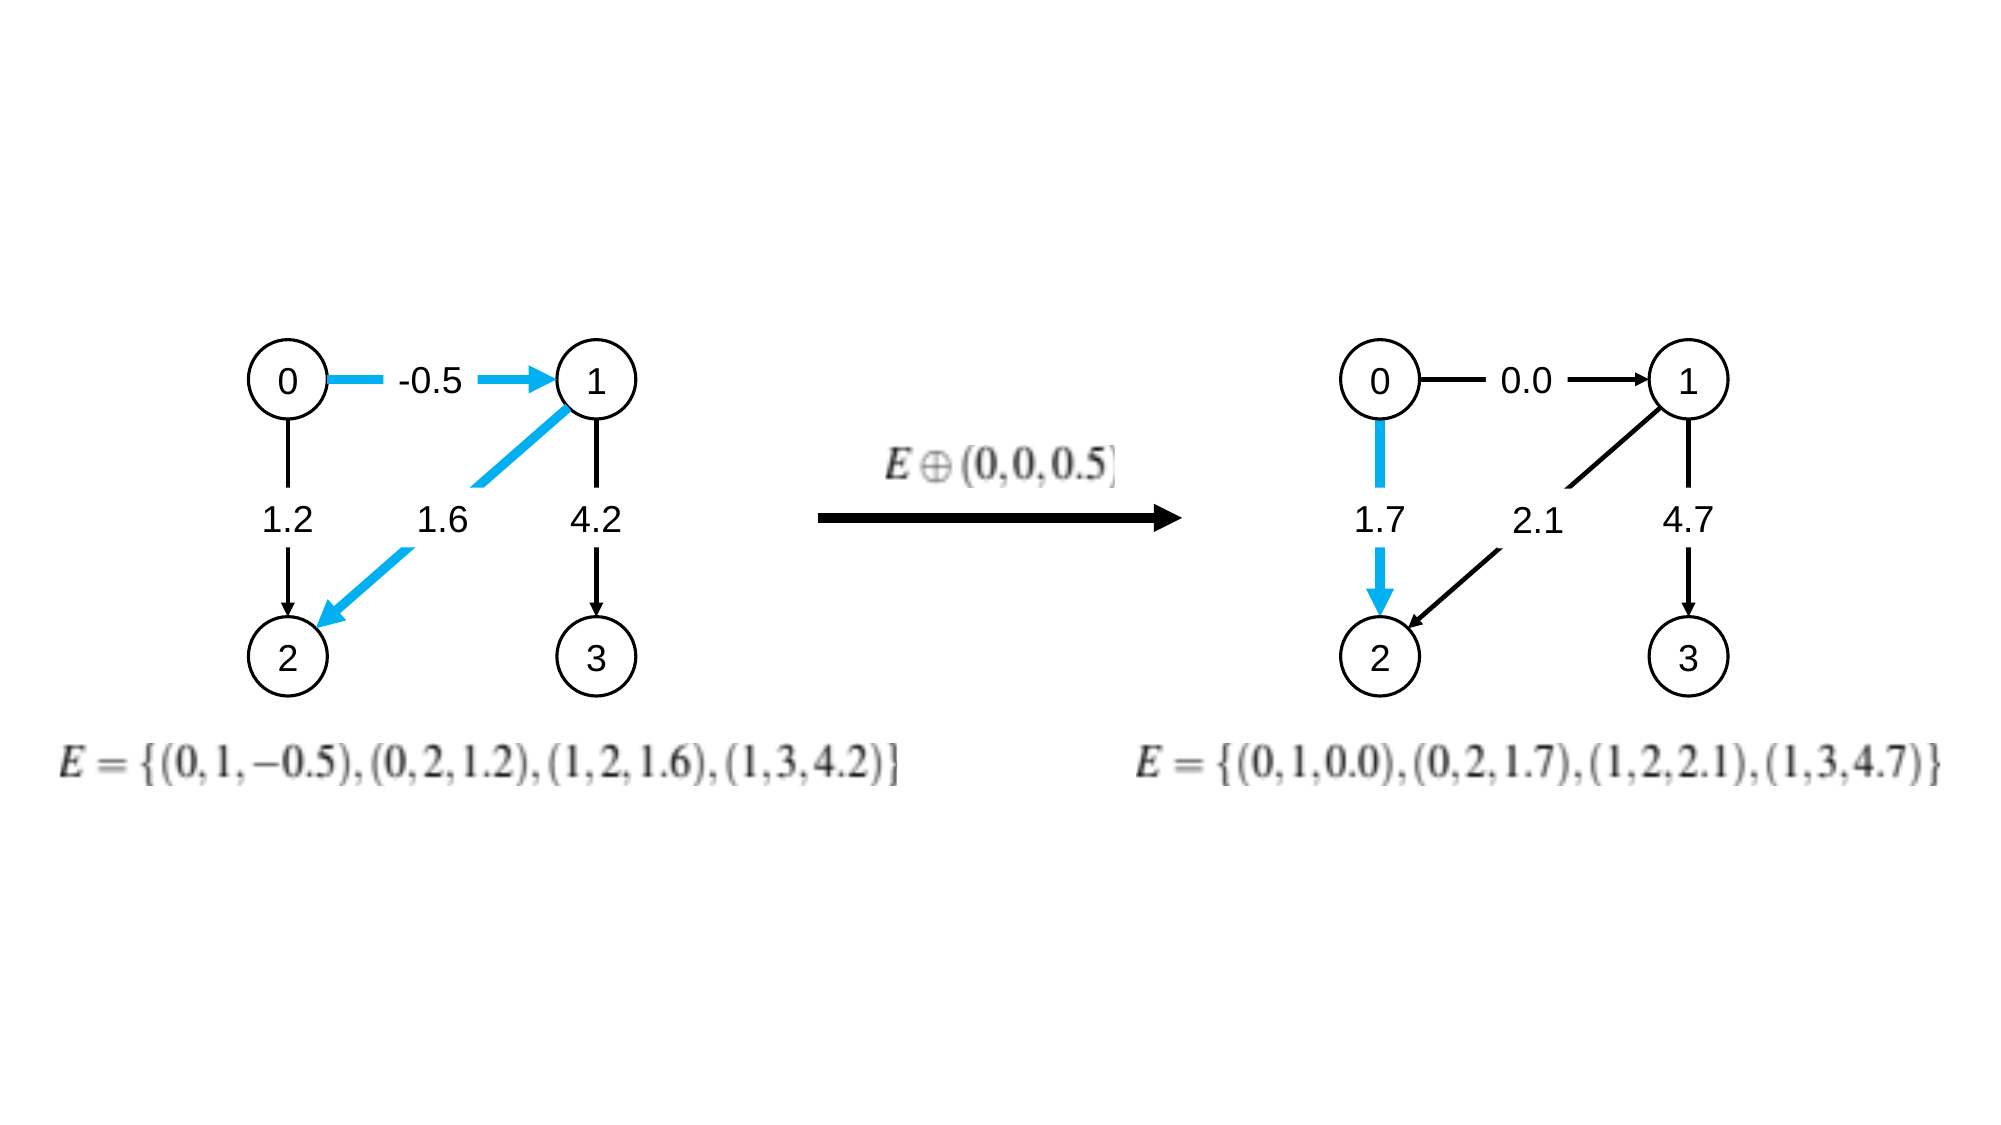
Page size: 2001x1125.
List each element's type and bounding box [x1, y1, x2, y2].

text_box [59, 339, 1941, 786]
